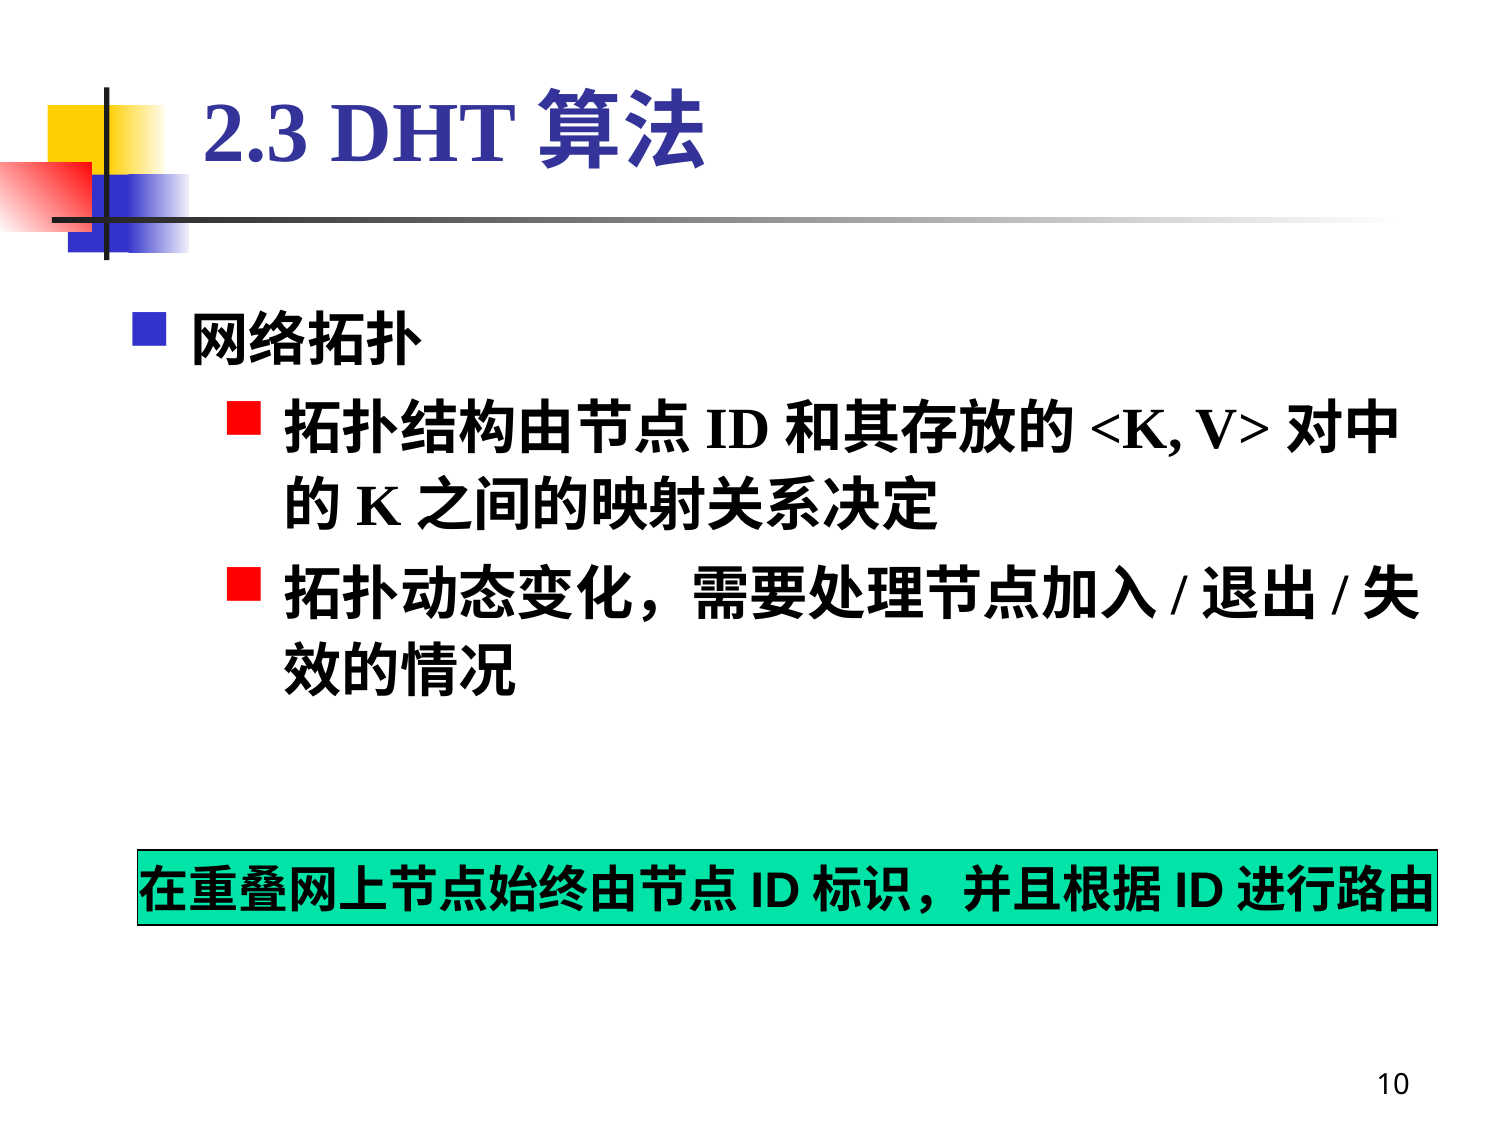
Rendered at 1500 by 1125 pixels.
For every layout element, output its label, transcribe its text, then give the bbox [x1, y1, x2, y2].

title 2.3 DHT算法 [187, 68, 1466, 187]
list 网络拓扑 拓扑结构由节点ID和其存放的<K, V>对中的K之间的映射关系决定 拓扑动态变化，需要处理节点加入/退出/失效的情况 [112, 287, 1457, 717]
text_box 在重叠网上节点始终由节点ID标识，并且根据ID进行路由 [137, 849, 1438, 925]
slide_number 10 [1112, 1037, 1425, 1113]
